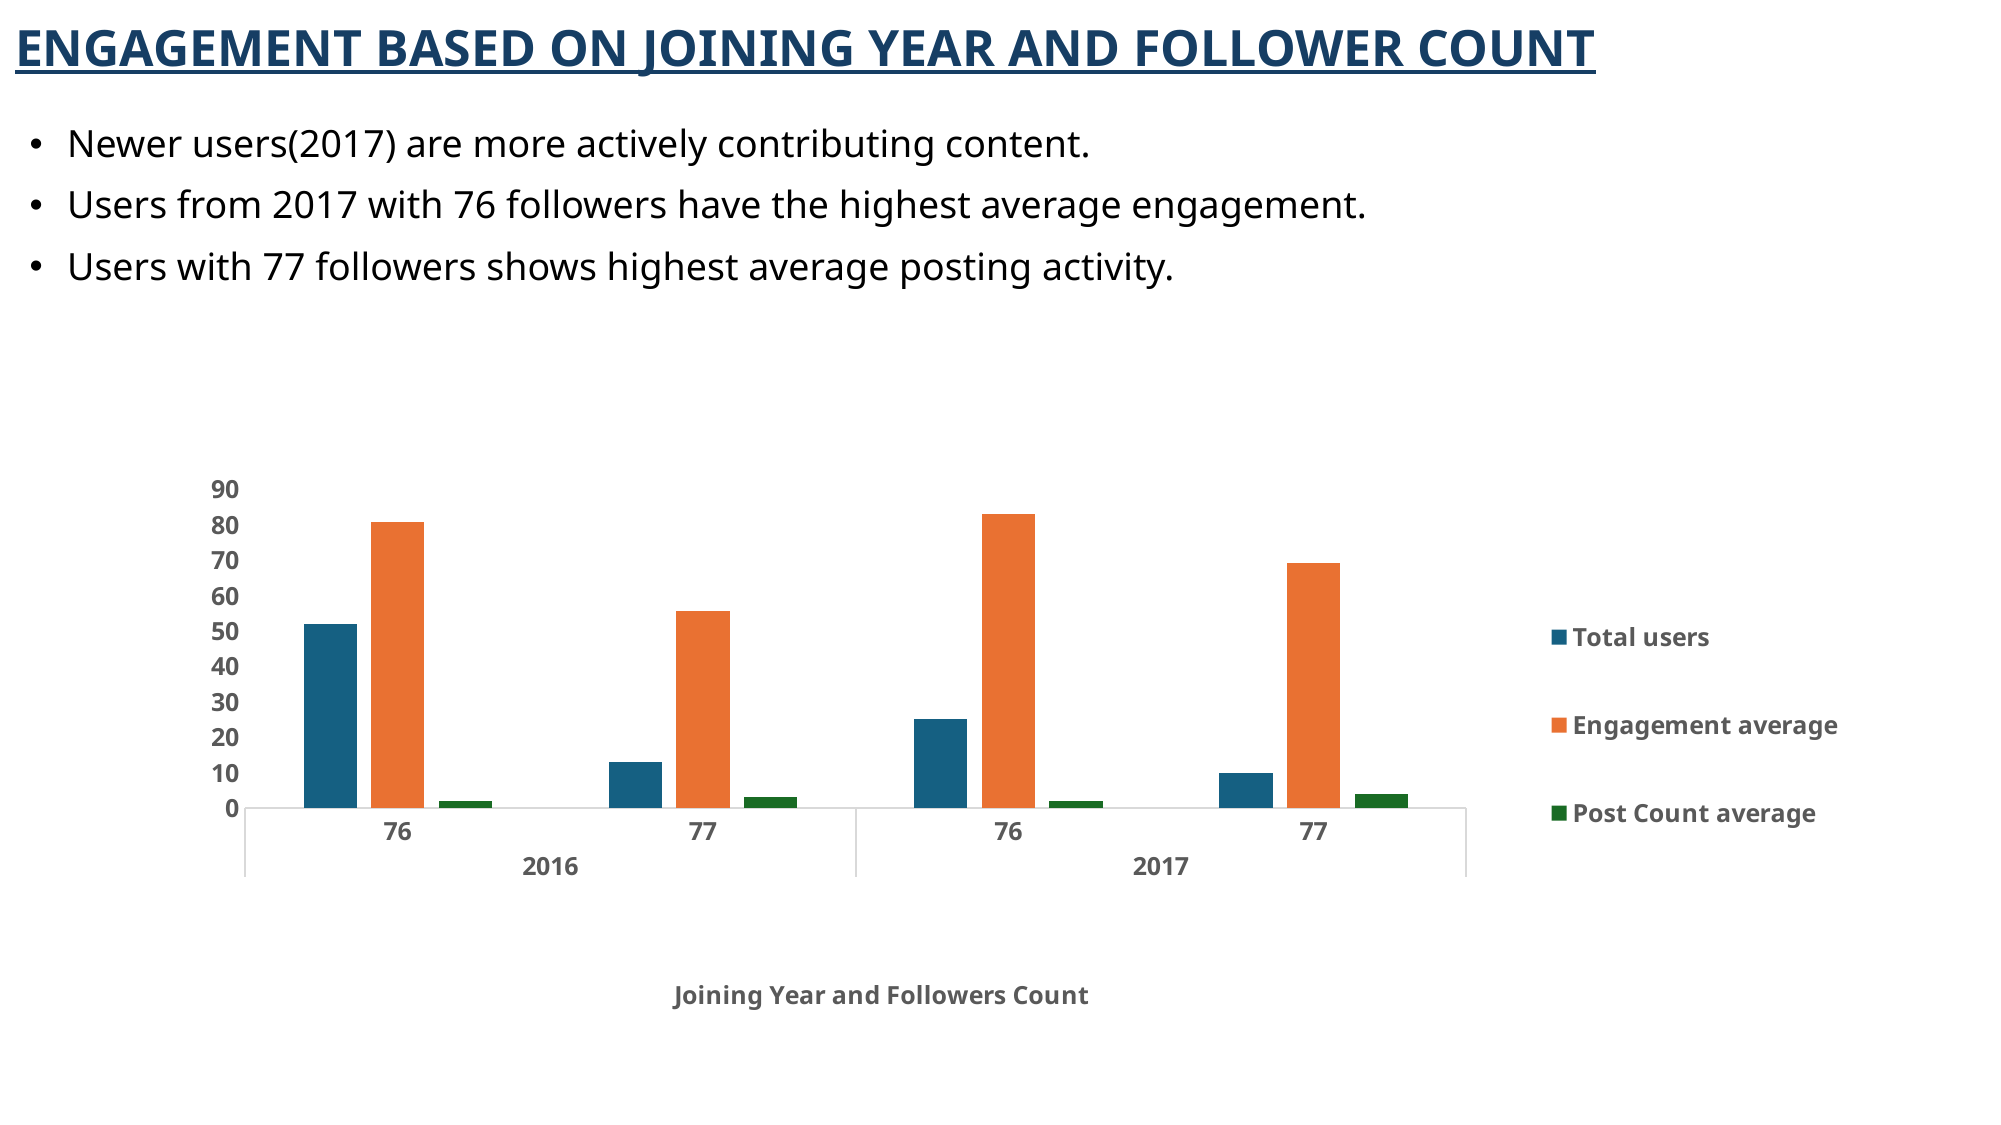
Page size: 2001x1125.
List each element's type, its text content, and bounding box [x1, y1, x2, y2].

title ENGAGEMENT BASED ON JOINING YEAR AND FOLLOWER COUNT [0, 0, 1725, 100]
chart [60, 353, 1883, 1059]
list Newer users(2017) are more actively contributing content. Users from 2017 with 76 followers have the highest average engagement. Users with 77 followers shows highest average posting activity. [14, 117, 1978, 1096]
